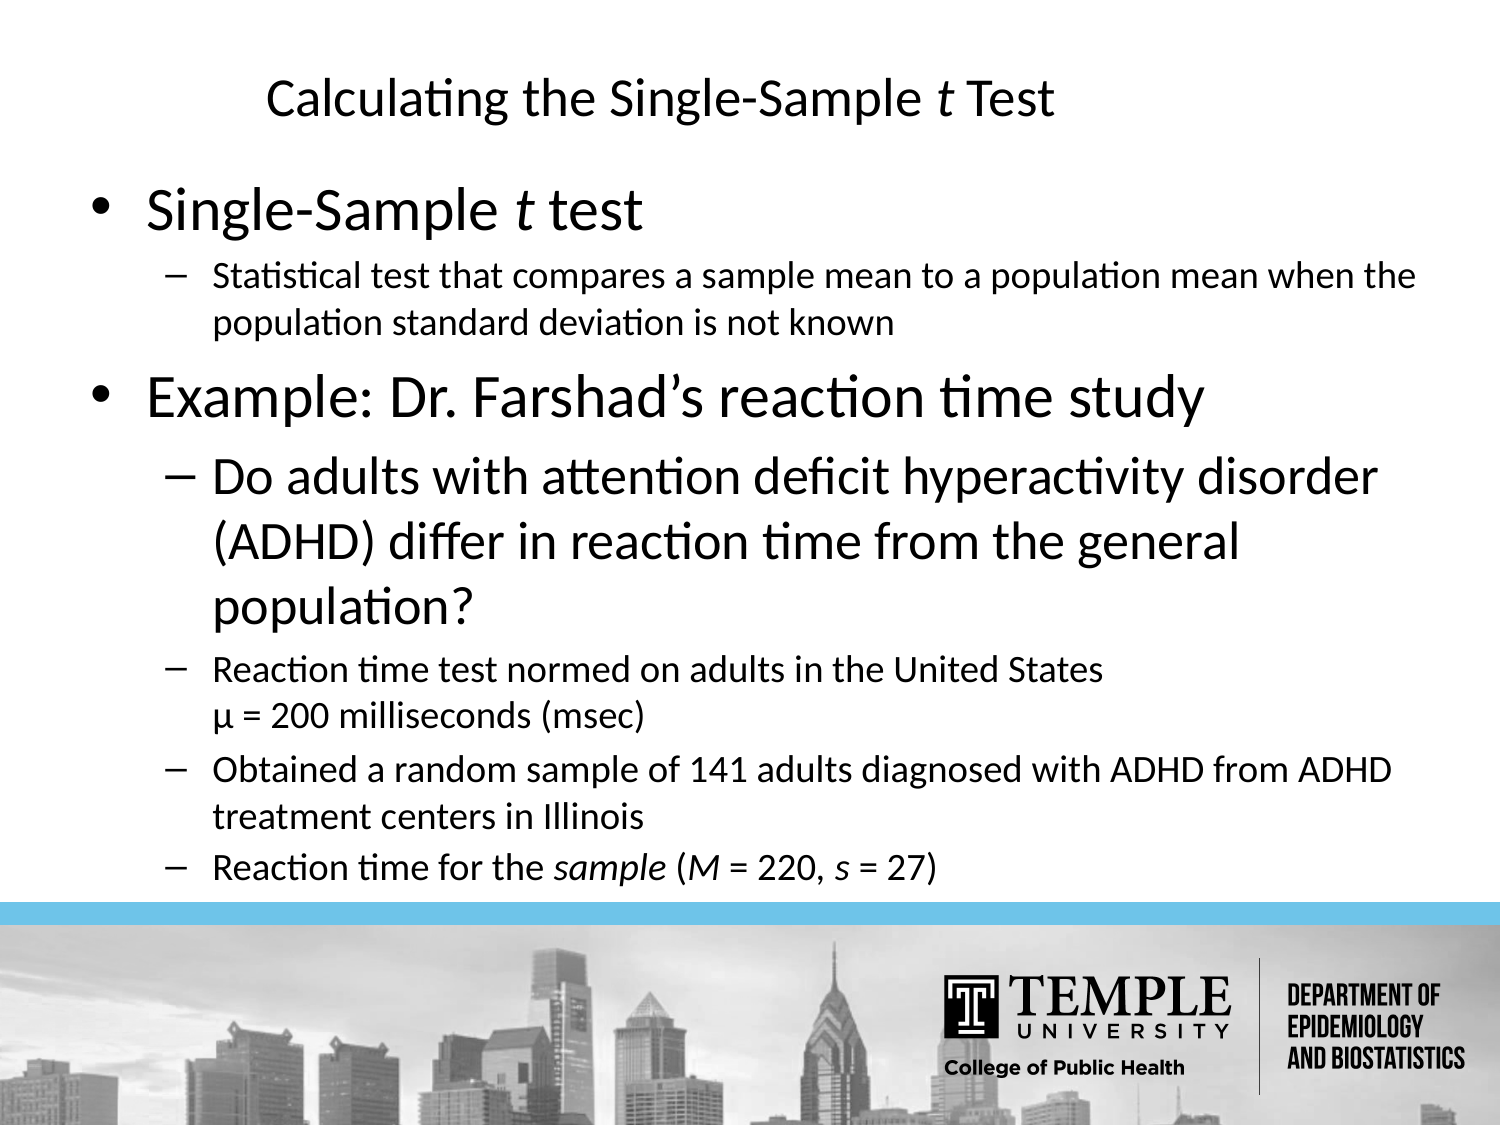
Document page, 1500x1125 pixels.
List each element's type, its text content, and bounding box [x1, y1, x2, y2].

list Single-Sample t test Statistical test that compares a sample mean to a population mean when the population standard deviation is not known Example: Dr. Farshad’s reaction time study Do adults with attention deficit hyperactivity disorder (ADHD) differ in reaction time from the general population? Reaction time test normed on adults in the United States μ = 200 milliseconds (msec) Obtained a random sample of 141 adults diagnosed with ADHD from ADHD treatment centers in Illinois Reaction time for the sample (M = 220, s = 27) [75, 160, 1463, 901]
picture [0, 902, 1500, 1125]
title Calculating the Single-Sample t Test [106, 53, 1215, 136]
